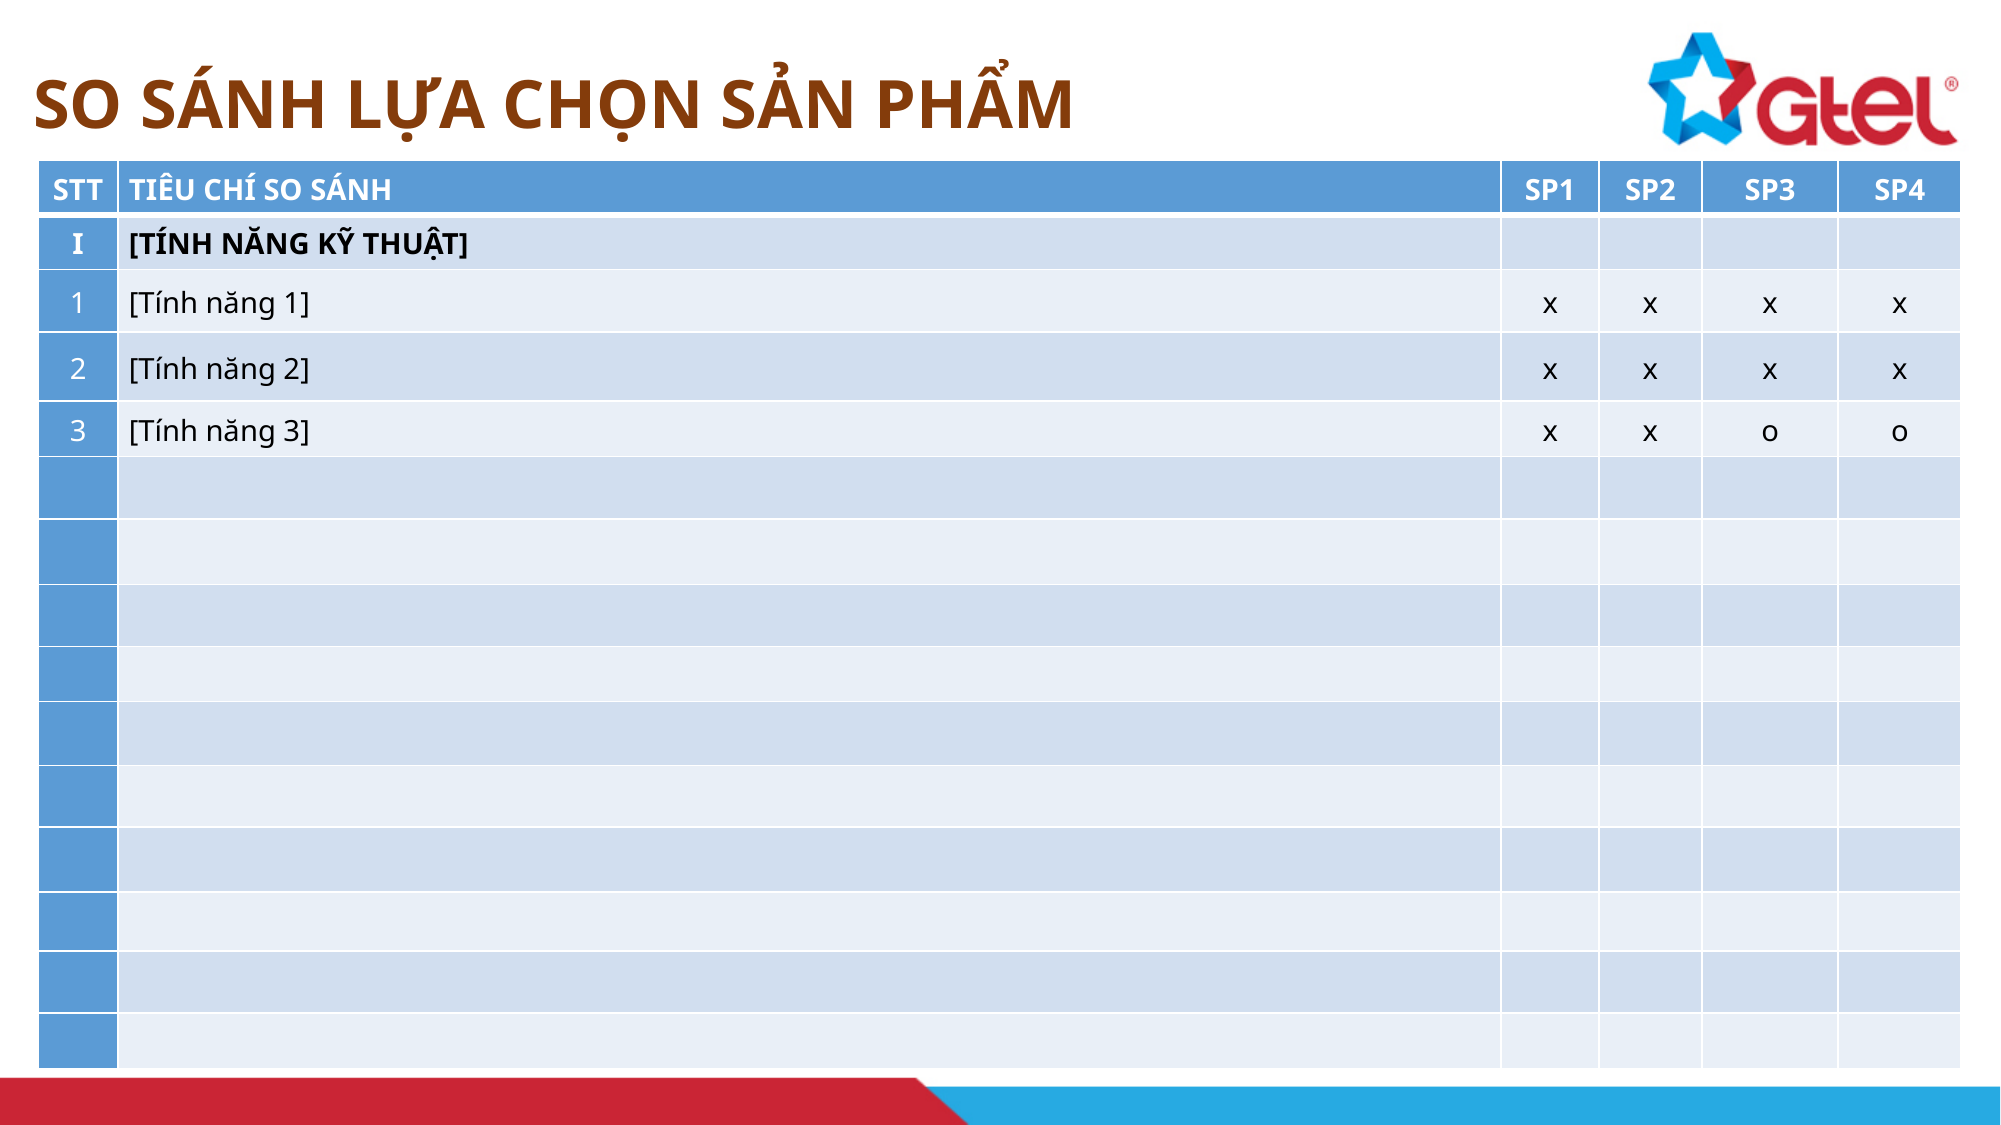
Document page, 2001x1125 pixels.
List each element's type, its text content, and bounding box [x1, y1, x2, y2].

table_cell [1839, 828, 1960, 891]
table_cell [1600, 457, 1701, 518]
table_cell [1839, 647, 1960, 701]
table_cell [39, 520, 117, 584]
table_cell x [1839, 333, 1960, 400]
table_cell [1839, 1014, 1960, 1068]
table_cell x [1703, 333, 1837, 400]
table_cell [1502, 828, 1598, 891]
table_cell [39, 766, 117, 826]
table_cell [1600, 520, 1701, 584]
table_cell [TÍNH NĂNG KỸ THUẬT] [119, 218, 1500, 269]
table_cell [1502, 457, 1598, 518]
table_cell [119, 702, 1500, 765]
table_cell [1502, 585, 1598, 646]
table_cell [1502, 647, 1598, 701]
table_cell [1703, 218, 1837, 269]
table_cell [1703, 828, 1837, 891]
table_cell [1703, 457, 1837, 518]
picture [0, 0, 2001, 1125]
table_cell x [1502, 402, 1598, 456]
table_cell [119, 828, 1500, 891]
table_cell [1839, 893, 1960, 950]
table_cell x [1600, 333, 1701, 400]
table_cell [1502, 702, 1598, 765]
table_cell [1839, 952, 1960, 1012]
table_cell [119, 457, 1500, 518]
table_cell [1839, 457, 1960, 518]
table_cell [1600, 702, 1701, 765]
table_cell [1703, 952, 1837, 1012]
table_cell [1839, 520, 1960, 584]
table_cell [1703, 647, 1837, 701]
table_header SP4 [1839, 161, 1960, 212]
table_header STT [39, 161, 117, 212]
table_cell [119, 1014, 1500, 1068]
table_cell [39, 702, 117, 765]
table_cell [1502, 893, 1598, 950]
table_cell [1839, 218, 1960, 269]
table_cell [1839, 766, 1960, 826]
table_cell [39, 828, 117, 891]
table_cell [Tính năng 1] [119, 270, 1500, 331]
table_cell [39, 647, 117, 701]
table_cell [119, 893, 1500, 950]
table_cell [1703, 893, 1837, 950]
table_cell I [39, 218, 117, 269]
table_cell [1600, 647, 1701, 701]
table_cell x [1502, 270, 1598, 331]
table_cell x [1839, 270, 1960, 331]
table_cell [1703, 1014, 1837, 1068]
table_cell [119, 952, 1500, 1012]
table_cell [1839, 702, 1960, 765]
table_cell x [1703, 270, 1837, 331]
table_cell [119, 585, 1500, 646]
table_cell [119, 766, 1500, 826]
table_cell [1600, 1014, 1701, 1068]
table_cell o [1703, 402, 1837, 456]
table_cell [39, 952, 117, 1012]
table_cell [Tính năng 2] [119, 333, 1500, 400]
table_cell [1600, 828, 1701, 891]
table_cell [1703, 585, 1837, 646]
table_cell [Tính năng 3] [119, 402, 1500, 456]
table_cell [39, 457, 117, 518]
table_cell x [1600, 402, 1701, 456]
table_header SP1 [1502, 161, 1598, 212]
table_cell [119, 520, 1500, 584]
table_header SP2 [1600, 161, 1701, 212]
table_header TIÊU CHÍ SO SÁNH [119, 161, 1500, 212]
table_cell 2 [39, 333, 117, 400]
table_cell x [1502, 333, 1598, 400]
table_cell [1600, 766, 1701, 826]
table_cell [39, 585, 117, 646]
table_cell [1502, 218, 1598, 269]
table_cell [1839, 585, 1960, 646]
table_cell [1600, 952, 1701, 1012]
table_cell [119, 647, 1500, 701]
text_box SO SÁNH LỰA CHỌN SẢN PHẨM [0, 67, 1519, 137]
table_cell [1502, 1014, 1598, 1068]
table_cell [39, 1014, 117, 1068]
table_cell x [1600, 270, 1701, 331]
table_cell [1703, 766, 1837, 826]
table_cell o [1839, 402, 1960, 456]
table_cell [1502, 766, 1598, 826]
table_cell [1502, 520, 1598, 584]
table_header SP3 [1703, 161, 1837, 212]
table_cell [1600, 585, 1701, 646]
table_cell 3 [39, 402, 117, 456]
table_cell [1703, 702, 1837, 765]
table_cell [1703, 520, 1837, 584]
table_cell [39, 893, 117, 950]
table_cell 1 [39, 270, 117, 331]
table_cell [1600, 218, 1701, 269]
table_cell [1600, 893, 1701, 950]
table_cell [1502, 952, 1598, 1012]
